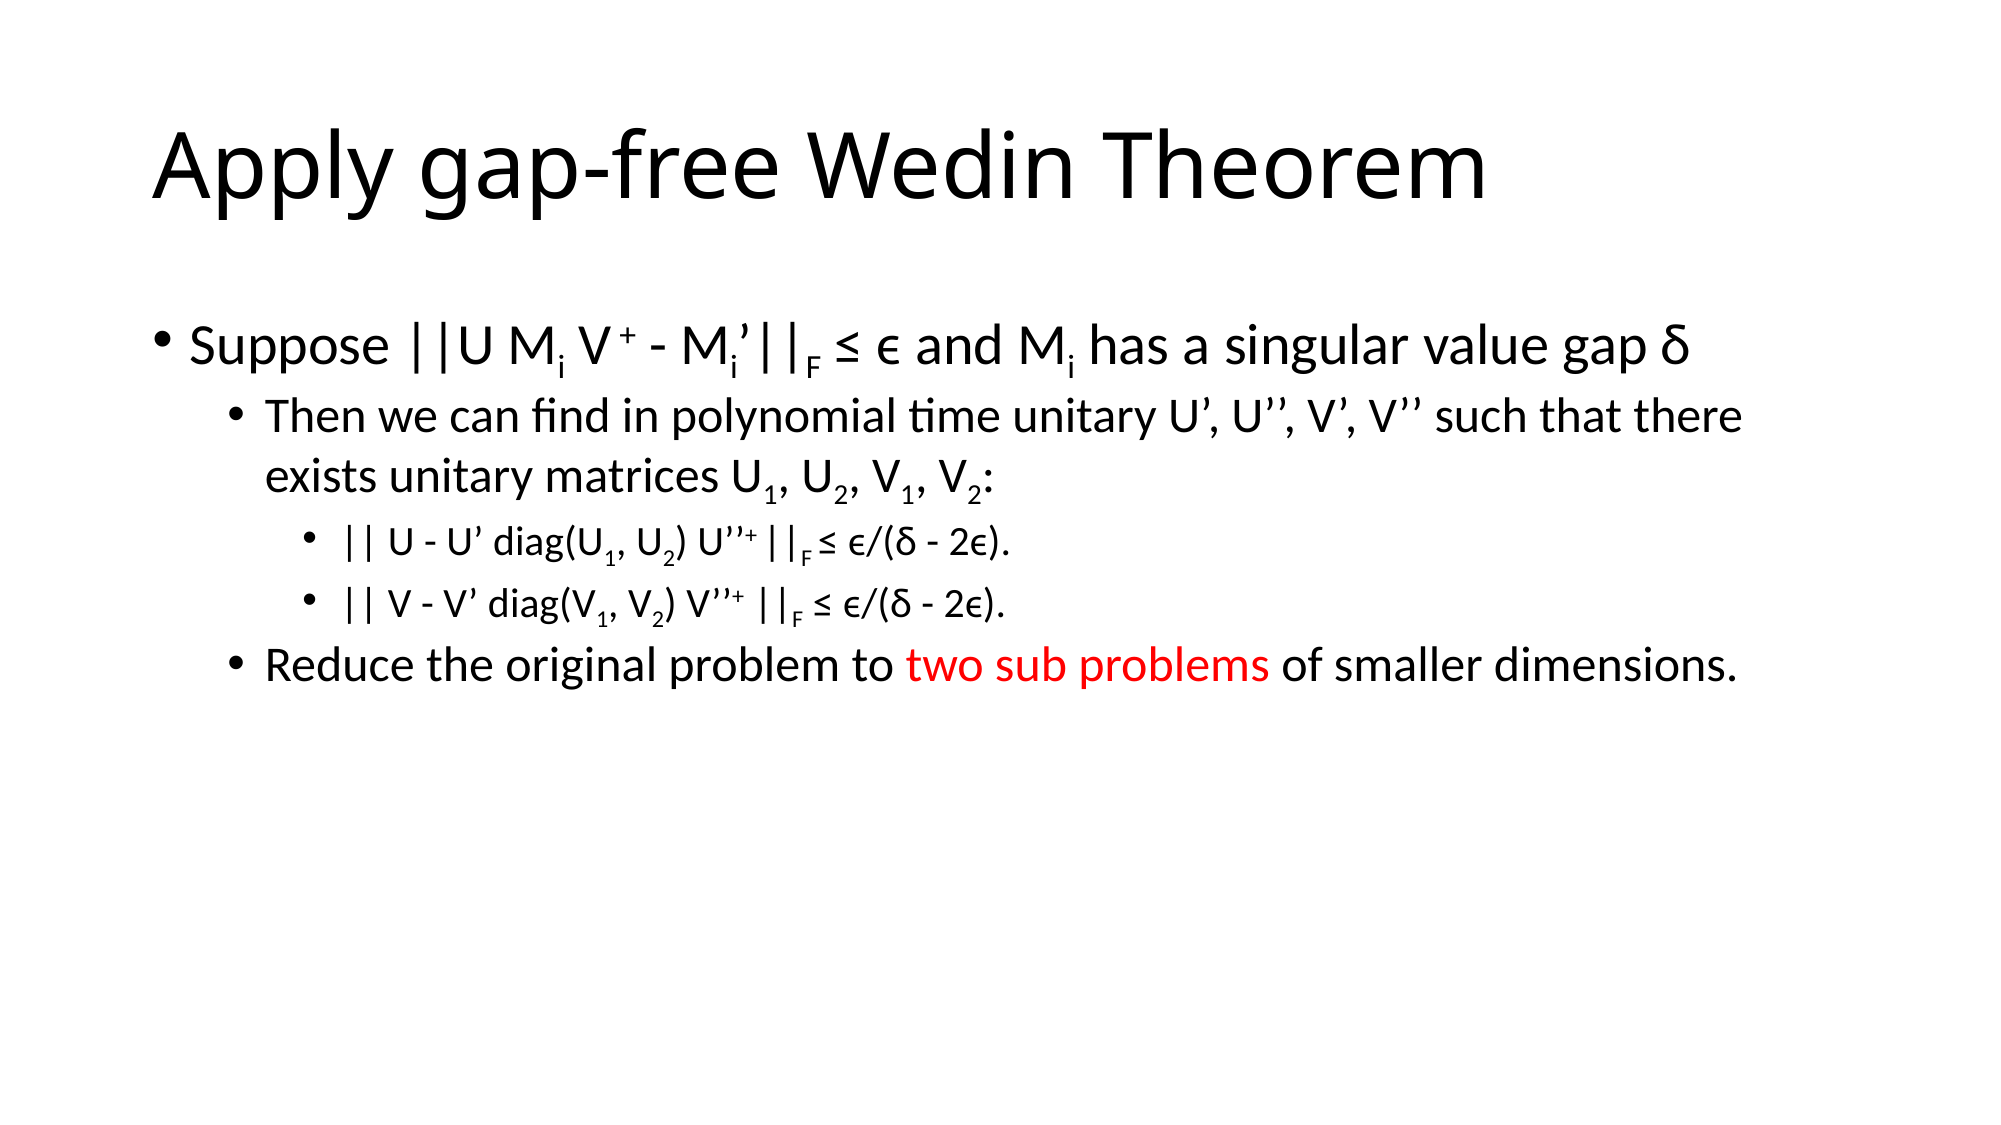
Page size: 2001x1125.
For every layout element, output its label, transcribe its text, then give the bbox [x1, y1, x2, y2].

list Suppose ||U Mi V + - Mi’||F ≤ ϵ and Mi has a singular value gap δ Then we can find in polynomial time unitary U’, U’’, V’, V’’ such that there exists unitary matrices U1, U2, V1, V2: || U - U’ diag(U1, U2) U’’+ ||F ≤ ϵ/(δ - 2ϵ). || V - V’ diag(V1, V2) V’’+ ||F ≤ ϵ/(δ - 2ϵ). Reduce the original problem to two sub problems of smaller dimensions. [137, 299, 1863, 1014]
title Apply gap-free Wedin Theorem [137, 59, 1863, 278]
